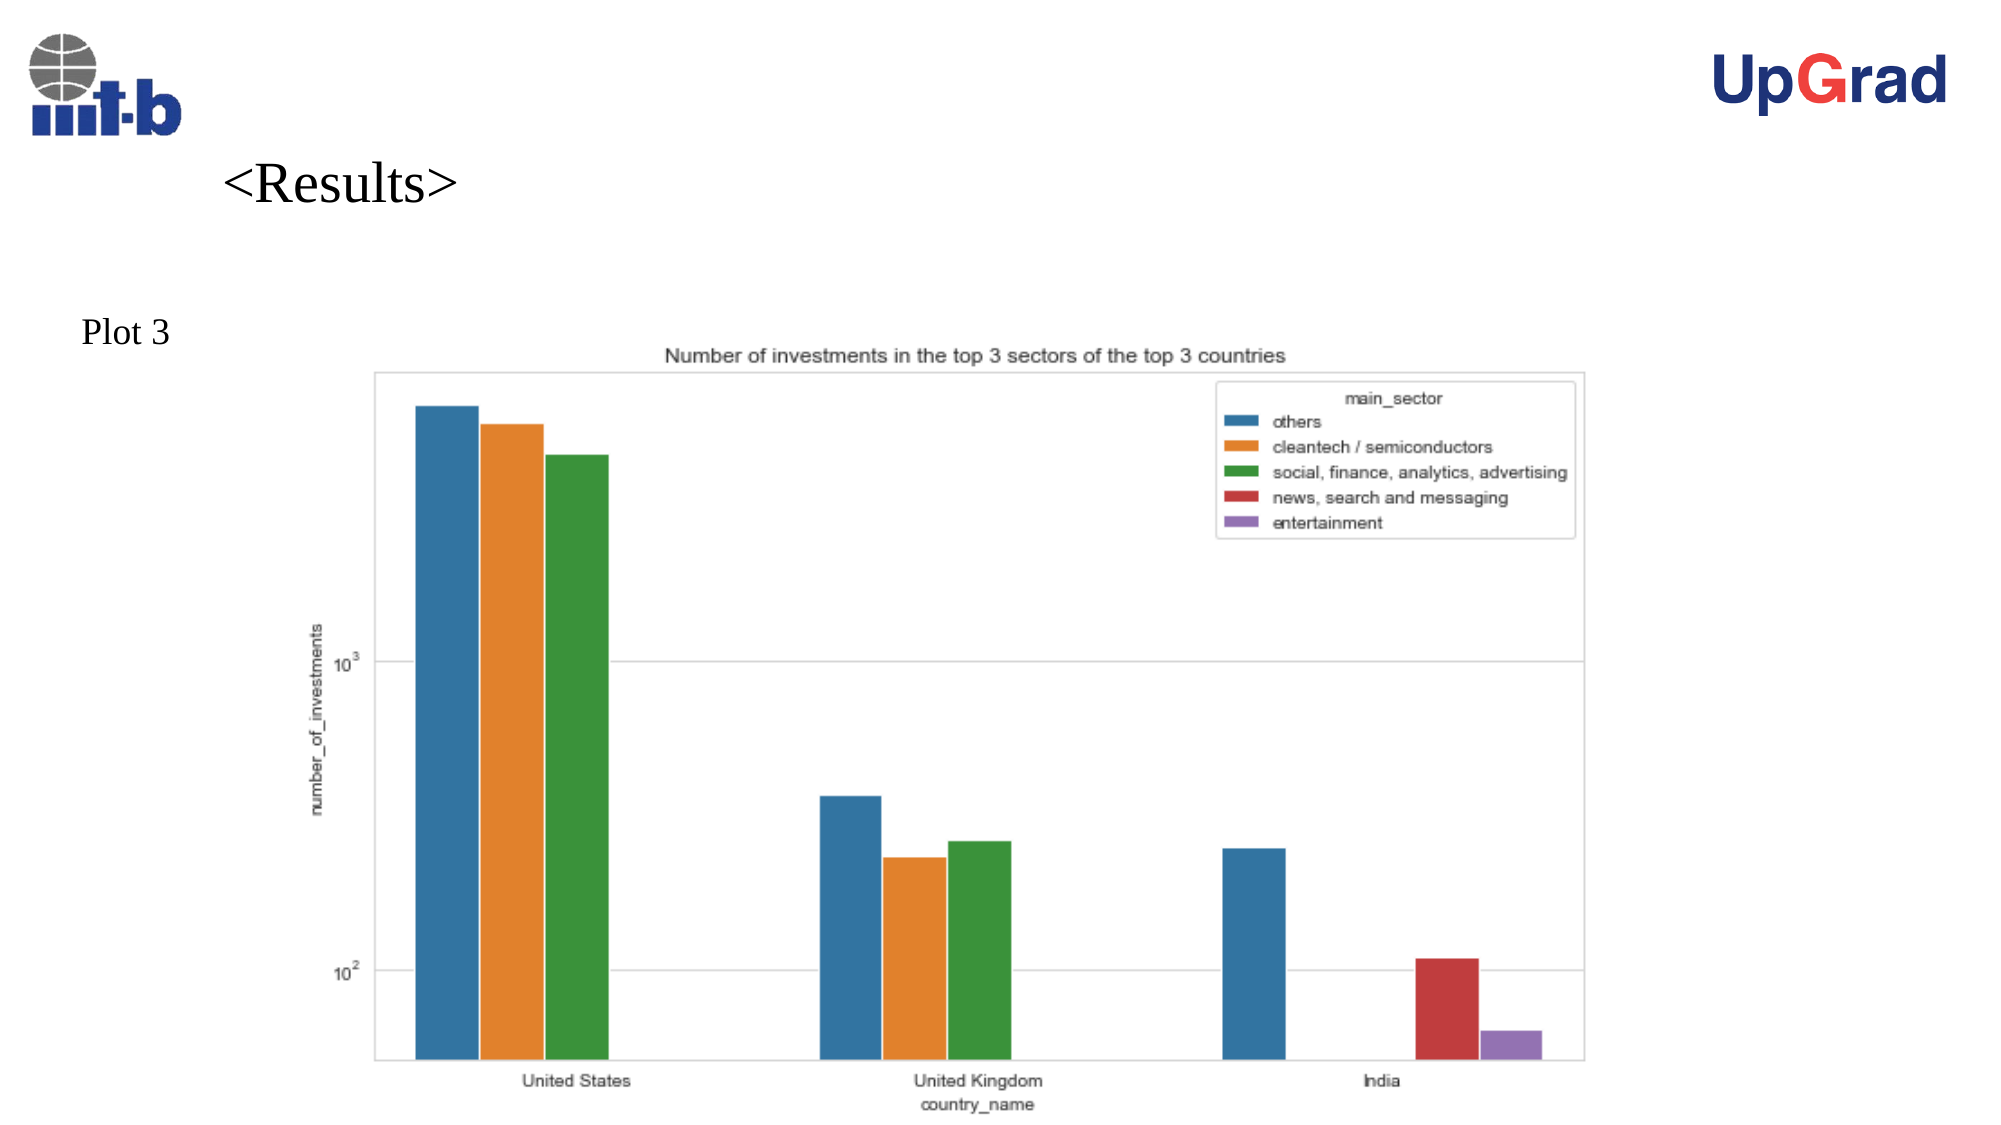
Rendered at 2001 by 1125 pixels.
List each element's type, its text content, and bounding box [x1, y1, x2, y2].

list Plot 3 [66, 304, 1899, 1017]
title <Results> [186, 104, 1715, 246]
picture [0, 29, 208, 163]
picture [295, 336, 1602, 1125]
picture [1714, 53, 1952, 116]
